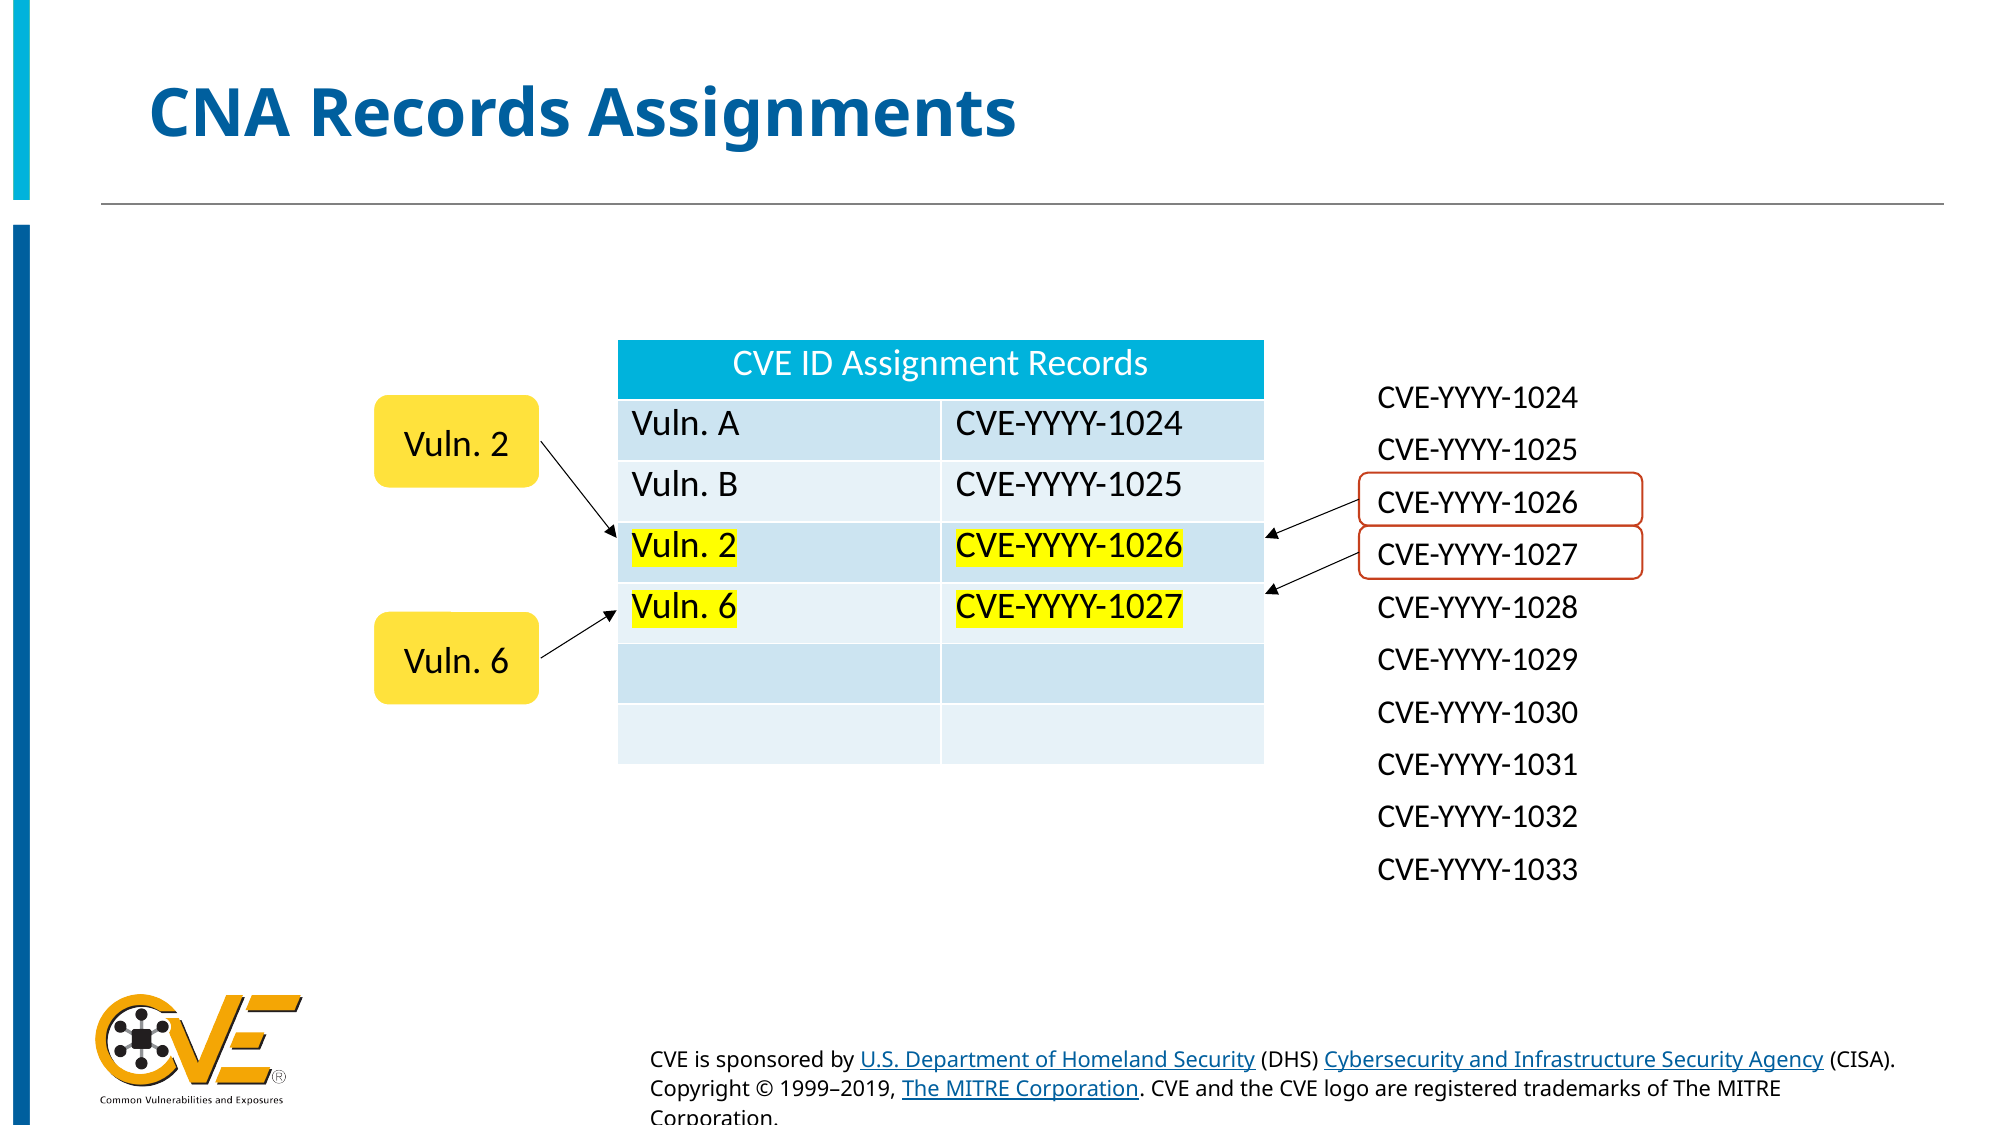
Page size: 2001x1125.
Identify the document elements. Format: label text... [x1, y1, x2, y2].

table_cell CVE-YYYY-1024 [942, 401, 1264, 460]
title CNA Records Assignments [133, 45, 1664, 188]
text_box Vuln. 2 [370, 391, 543, 491]
table_cell [618, 705, 940, 764]
text_box [1357, 524, 1644, 580]
table_header CVE ID Assignment Records [618, 340, 1264, 399]
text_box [540, 610, 617, 659]
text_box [1264, 552, 1360, 594]
table_cell [942, 644, 1264, 703]
text_box CVE-YYYY-1024 CVE-YYYY-1025 CVE-YYYY-1026 CVE-YYYY-1027 CVE-YYYY-1028 CVE-YYYY-1029 CVE-YYYY-1030 CVE-YYYY-1031 CVE-YYYY-1032 CVE-YYYY-1033 [1362, 579, 1594, 895]
text_box Vuln. 6 [370, 608, 543, 708]
table_cell Vuln. B [618, 462, 940, 521]
table_cell [942, 705, 1264, 764]
table_cell CVE-YYYY-1025 [942, 462, 1264, 521]
table_cell Vuln. 6 [618, 584, 940, 643]
table_cell Vuln. A [618, 401, 940, 460]
picture [95, 994, 303, 1106]
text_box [1264, 499, 1360, 538]
table_cell [618, 644, 940, 703]
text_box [540, 441, 617, 538]
table_cell CVE-YYYY-1027 [942, 584, 1264, 643]
text_box CVE-YYYY-1024 CVE-YYYY-1025 CVE-YYYY-1026 CVE-YYYY-1027 CVE-YYYY-1028 CVE-YYYY-1029 CVE-YYYY-1030 CVE-YYYY-1031 CVE-YYYY-1032 CVE-YYYY-1033 [1362, 367, 1594, 472]
table_cell Vuln. 2 [618, 523, 940, 582]
table_cell CVE-YYYY-1026 [942, 523, 1264, 582]
text_box [1357, 471, 1644, 525]
